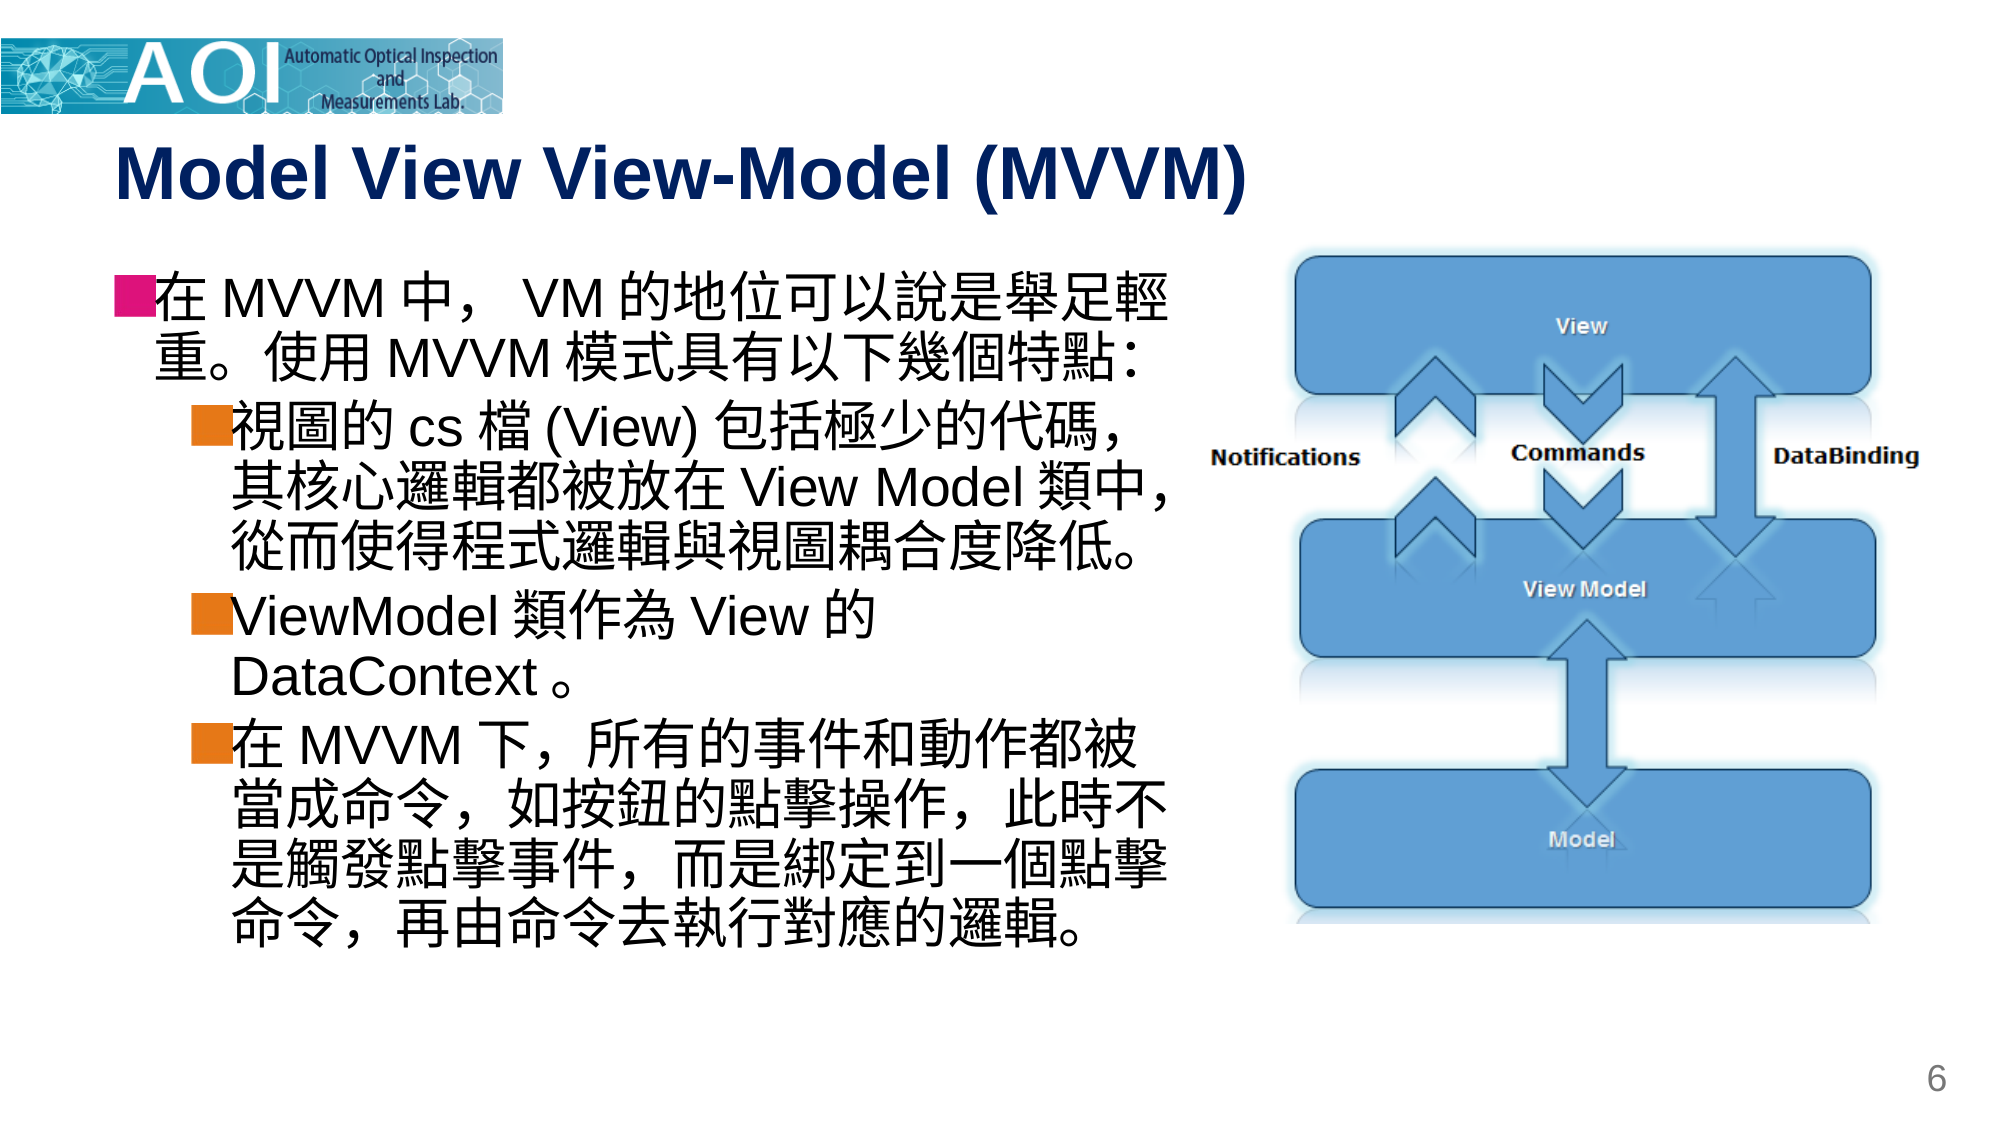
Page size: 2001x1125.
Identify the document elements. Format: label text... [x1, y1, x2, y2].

list 在MVVM中，VM的地位可以說是舉足輕重。使用MVVM模式具有以下幾個特點： 視圖的cs檔(View)包括極少的代碼，其核心邏輯都被放在View Model類中，從而使得程式邏輯與視圖耦合度降低。 ViewModel類作為View的DataContext。 在MVVM下，所有的事件和動作都被當成命令，如按鈕的點擊操作，此時不是觸發點擊事件，而是綁定到一個點擊命令，再由命令去執行對應的邏輯。 [99, 262, 1192, 1005]
picture [0, 38, 503, 114]
title Model View View-Model (MVVM) [99, 117, 1900, 233]
picture [191, 405, 233, 446]
picture [114, 275, 156, 317]
picture [191, 593, 233, 635]
picture [1209, 237, 1972, 924]
picture [191, 723, 233, 764]
